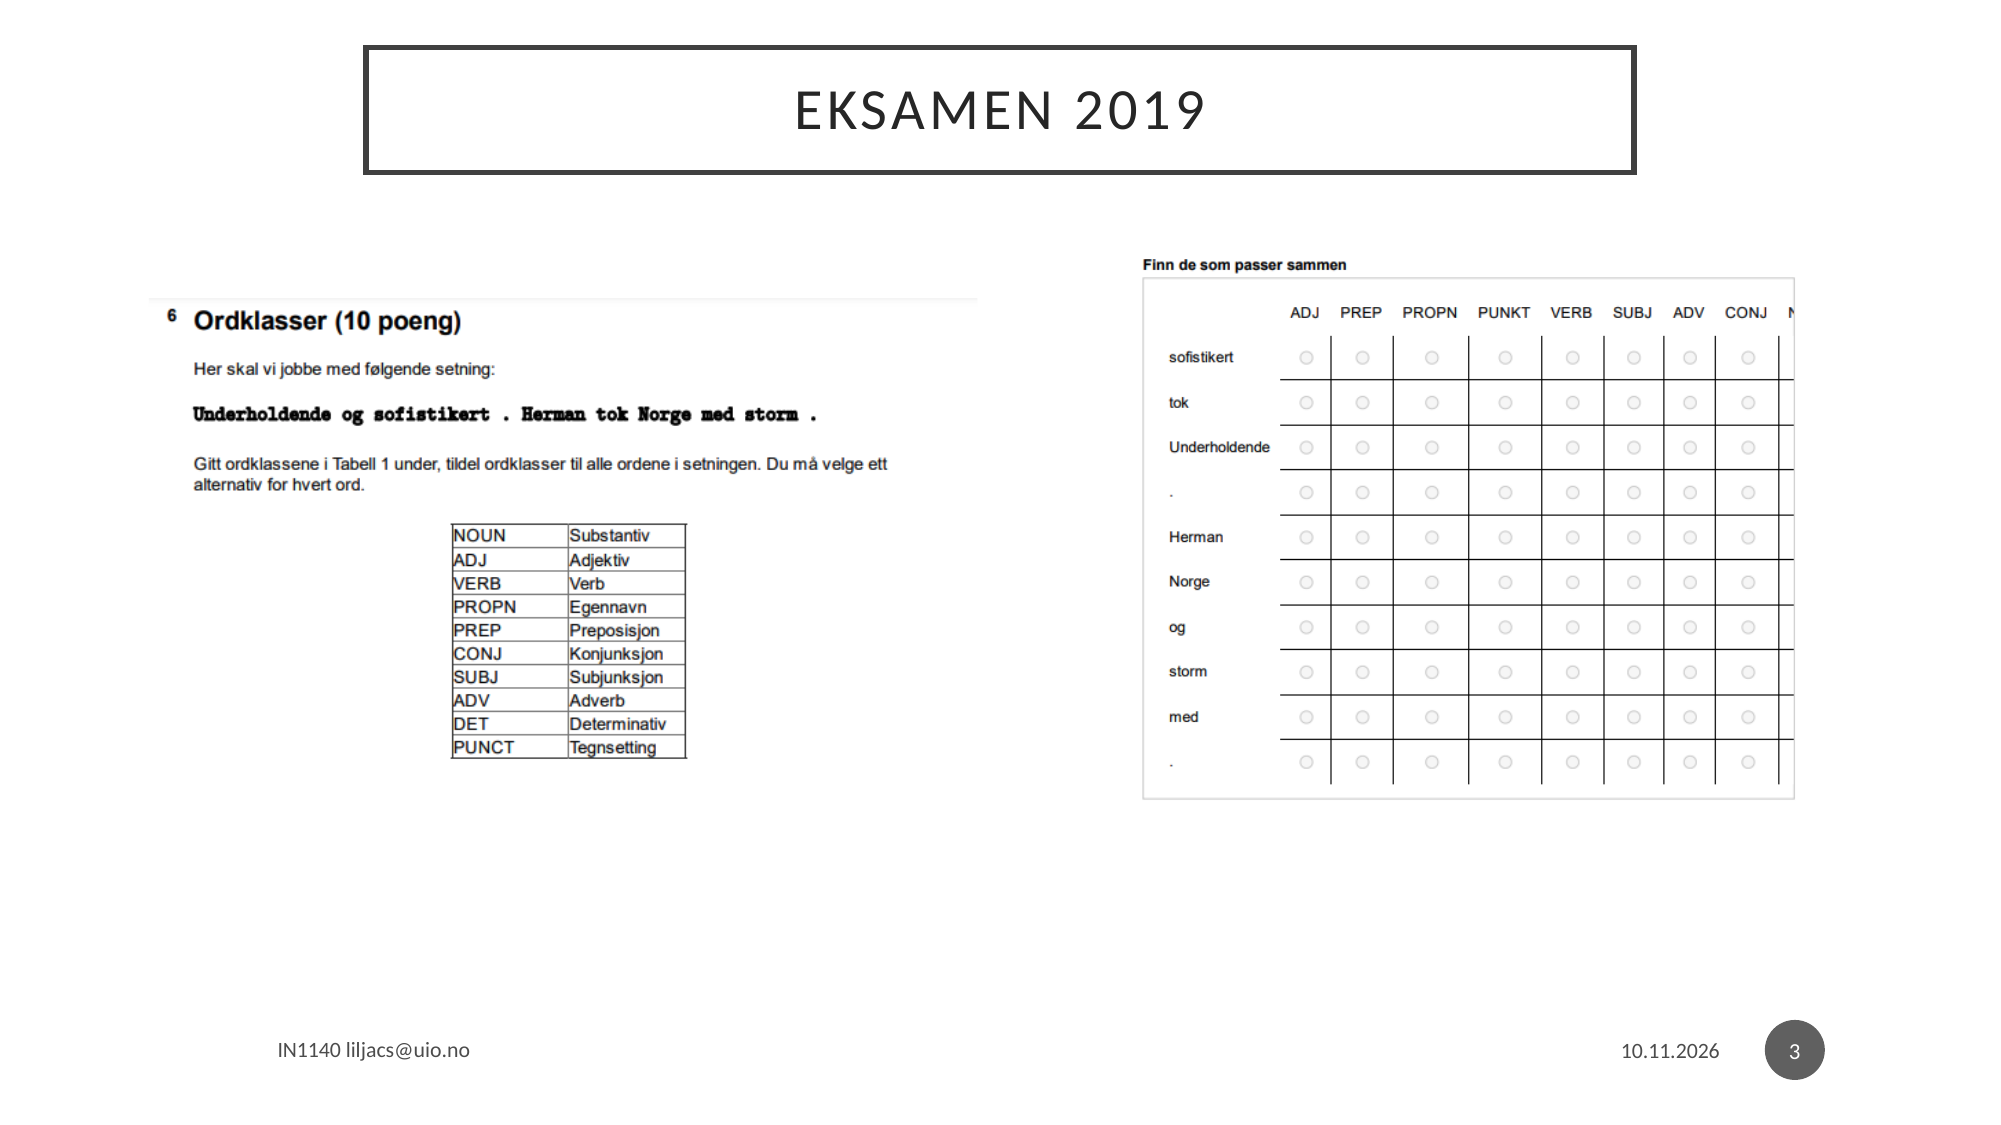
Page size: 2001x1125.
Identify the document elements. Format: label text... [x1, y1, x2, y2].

picture [148, 298, 978, 773]
title Eksamen 2019 [363, 45, 1637, 175]
picture [1103, 253, 1825, 818]
slide_number 3 [1764, 1019, 1825, 1080]
footer IN1140 liljacs@uio.no [262, 1023, 1231, 1076]
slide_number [1283, 1023, 1735, 1077]
